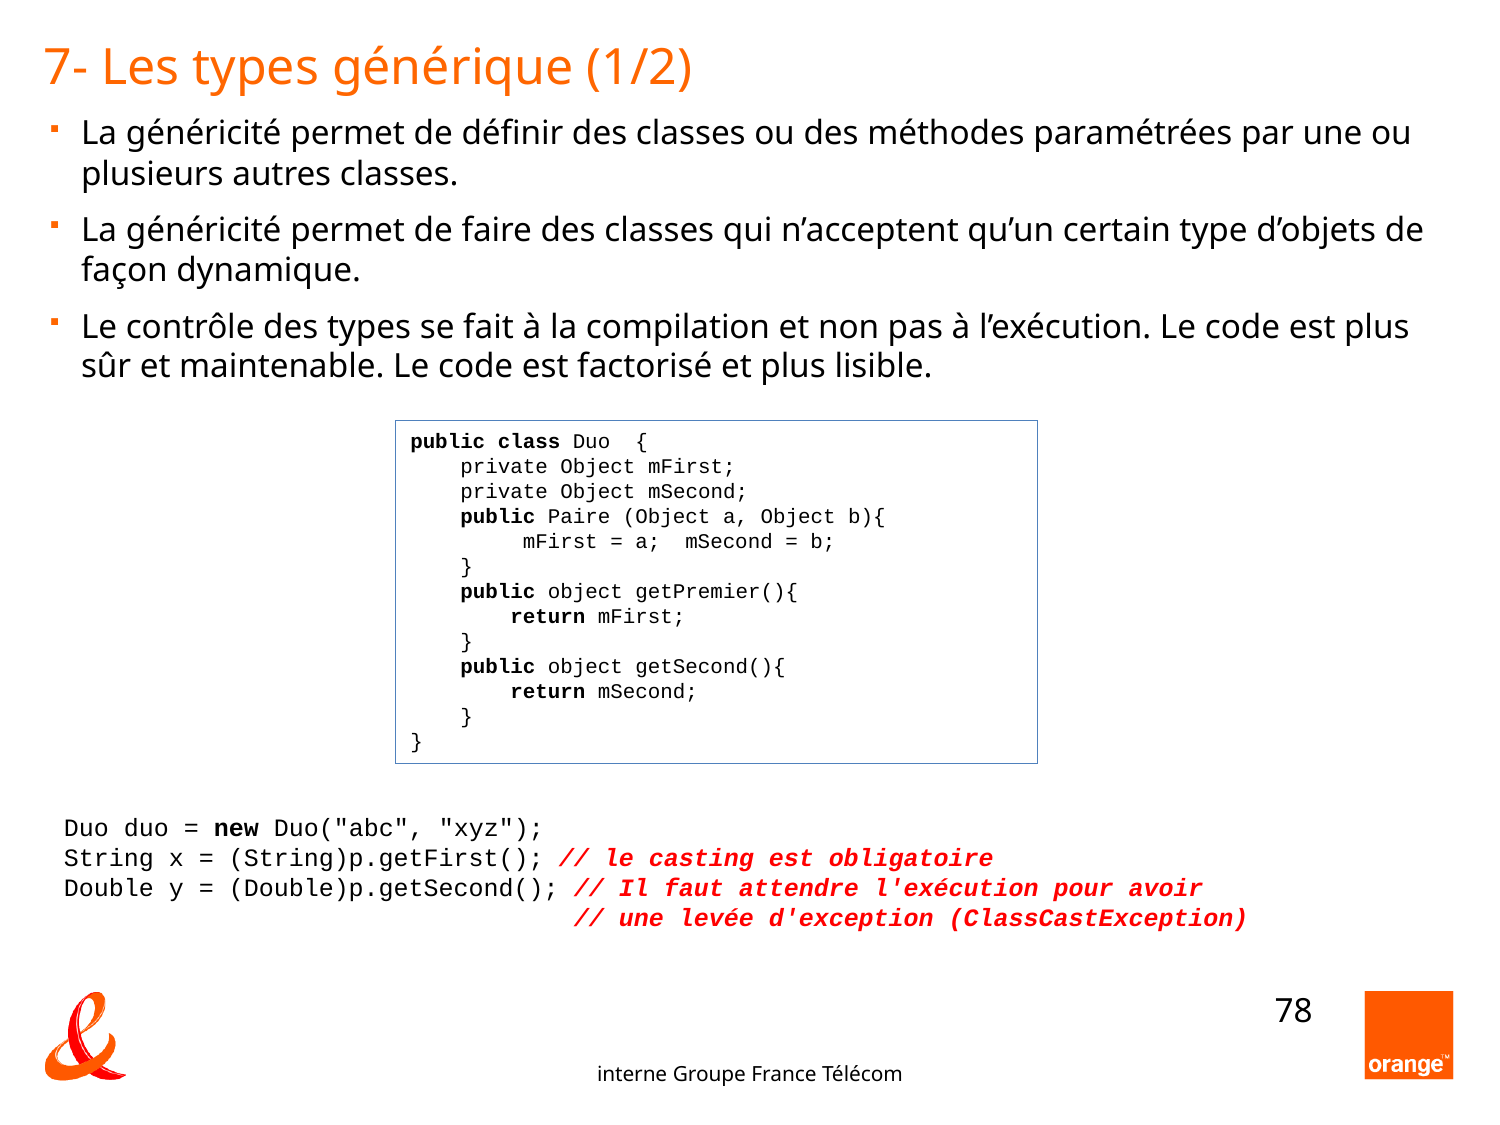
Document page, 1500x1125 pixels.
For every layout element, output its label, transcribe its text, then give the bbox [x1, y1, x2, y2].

text_box 7- Les types générique (1/2) [43, 34, 1458, 116]
text_box Duo duo = new Duo("abc", "xyz"); String x = (String)p.getFirst(); // le casting est obligatoire Double y = (Double)p.getSecond(); // Il faut attendre l'exécution pour avoir // une levée d'exception (ClassCastException) [49, 804, 1412, 969]
picture [1316, 946, 1497, 1124]
text_box La généricité permet de définir des classes ou des méthodes paramétrées par une ou plusieurs autres classes. La généricité permet de faire des classes qui n’acceptent qu’un certain type d’objets de façon dynamique. Le contrôle des types se fait à la compilation et non pas à l’exécution. Le code est plus sûr et maintenable. Le code est factorisé et plus lisible. [49, 111, 1459, 1024]
text_box <number> [1249, 993, 1338, 1070]
picture [0, 947, 709, 1125]
text_box public class Duo { private Object mFirst; private Object mSecond; public Paire (Object a, Object b){ mFirst = a; mSecond = b; } public object getPremier(){ return mFirst; } public object getSecond(){ return mSecond; } } [395, 420, 1038, 764]
